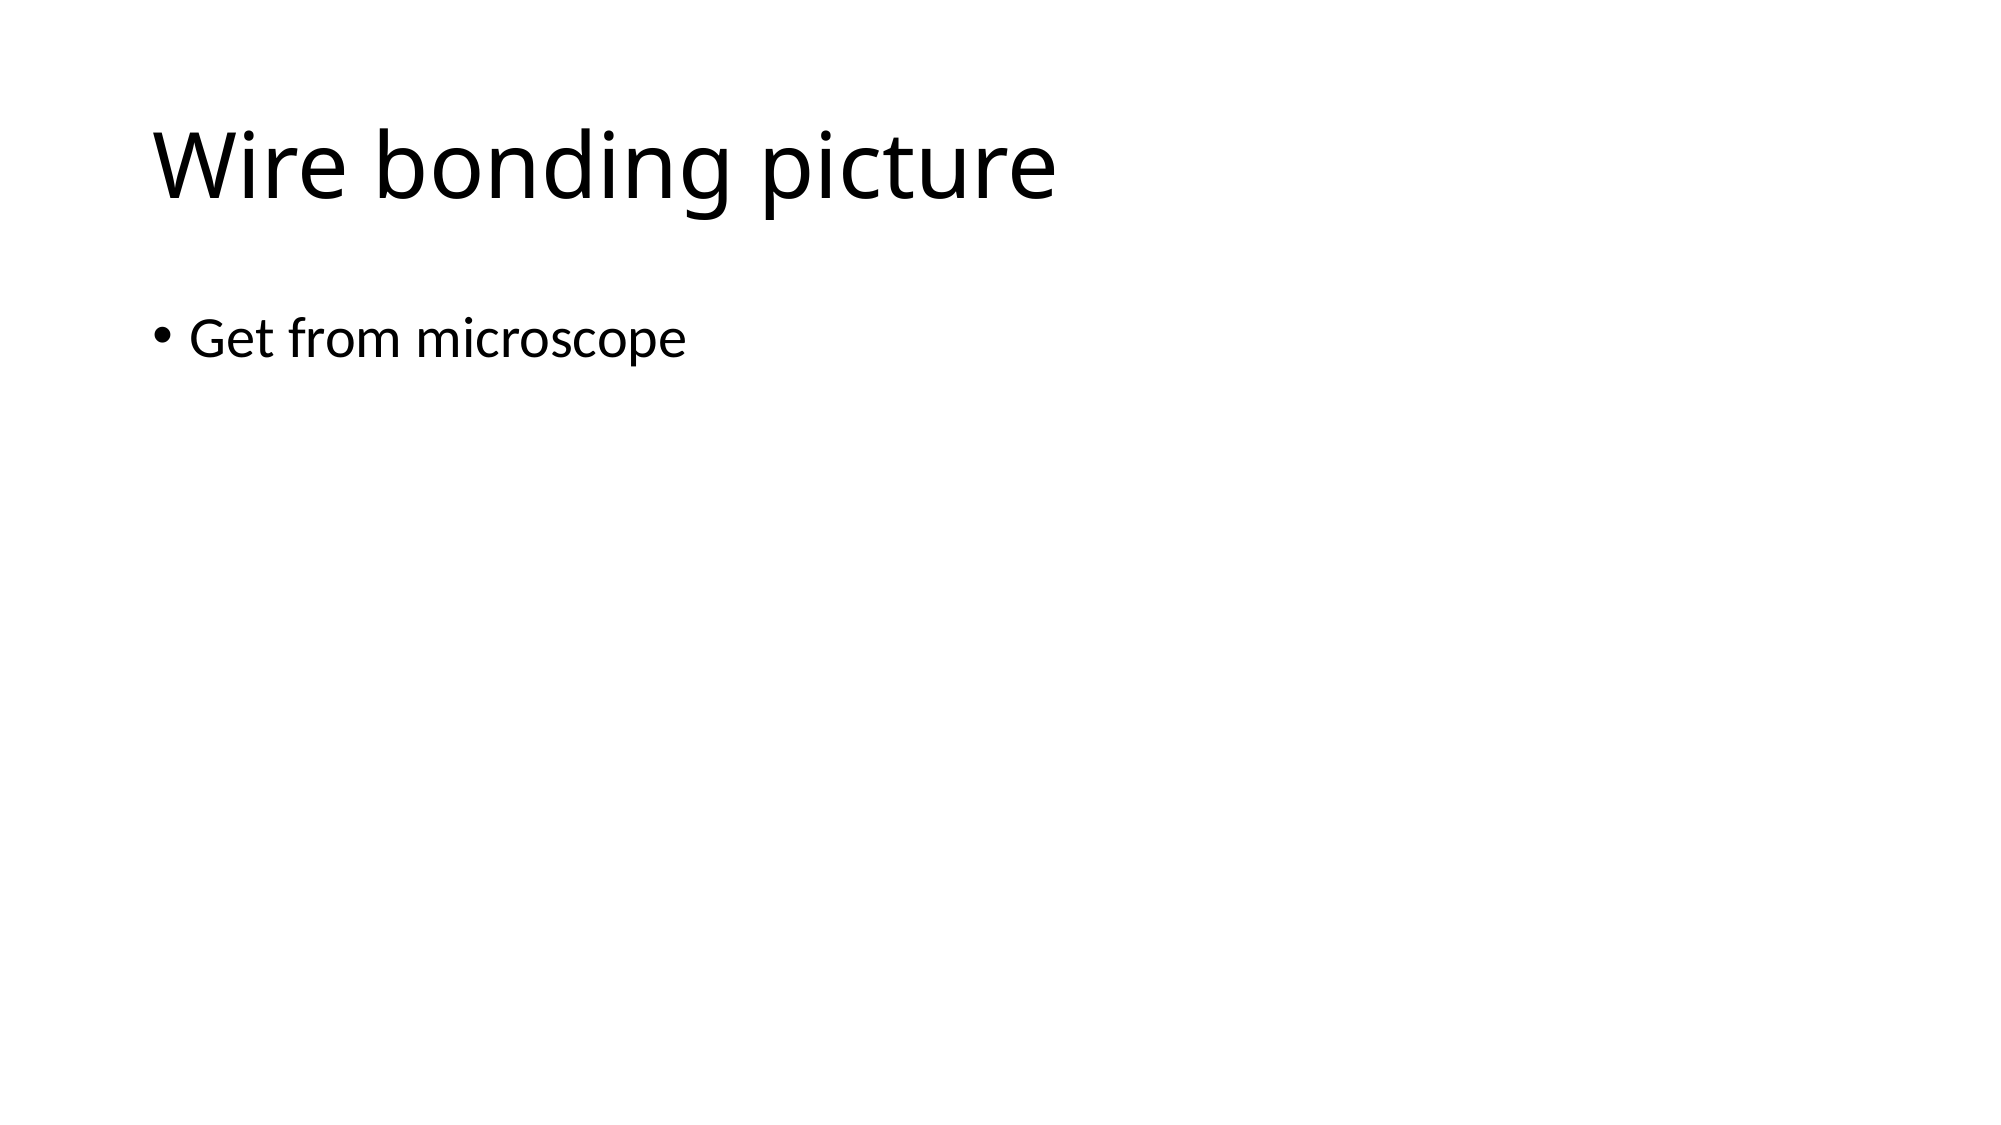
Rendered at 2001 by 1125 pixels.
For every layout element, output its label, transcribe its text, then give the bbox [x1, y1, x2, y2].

list Get from microscope [137, 299, 1863, 1014]
title Wire bonding picture [137, 59, 1863, 278]
